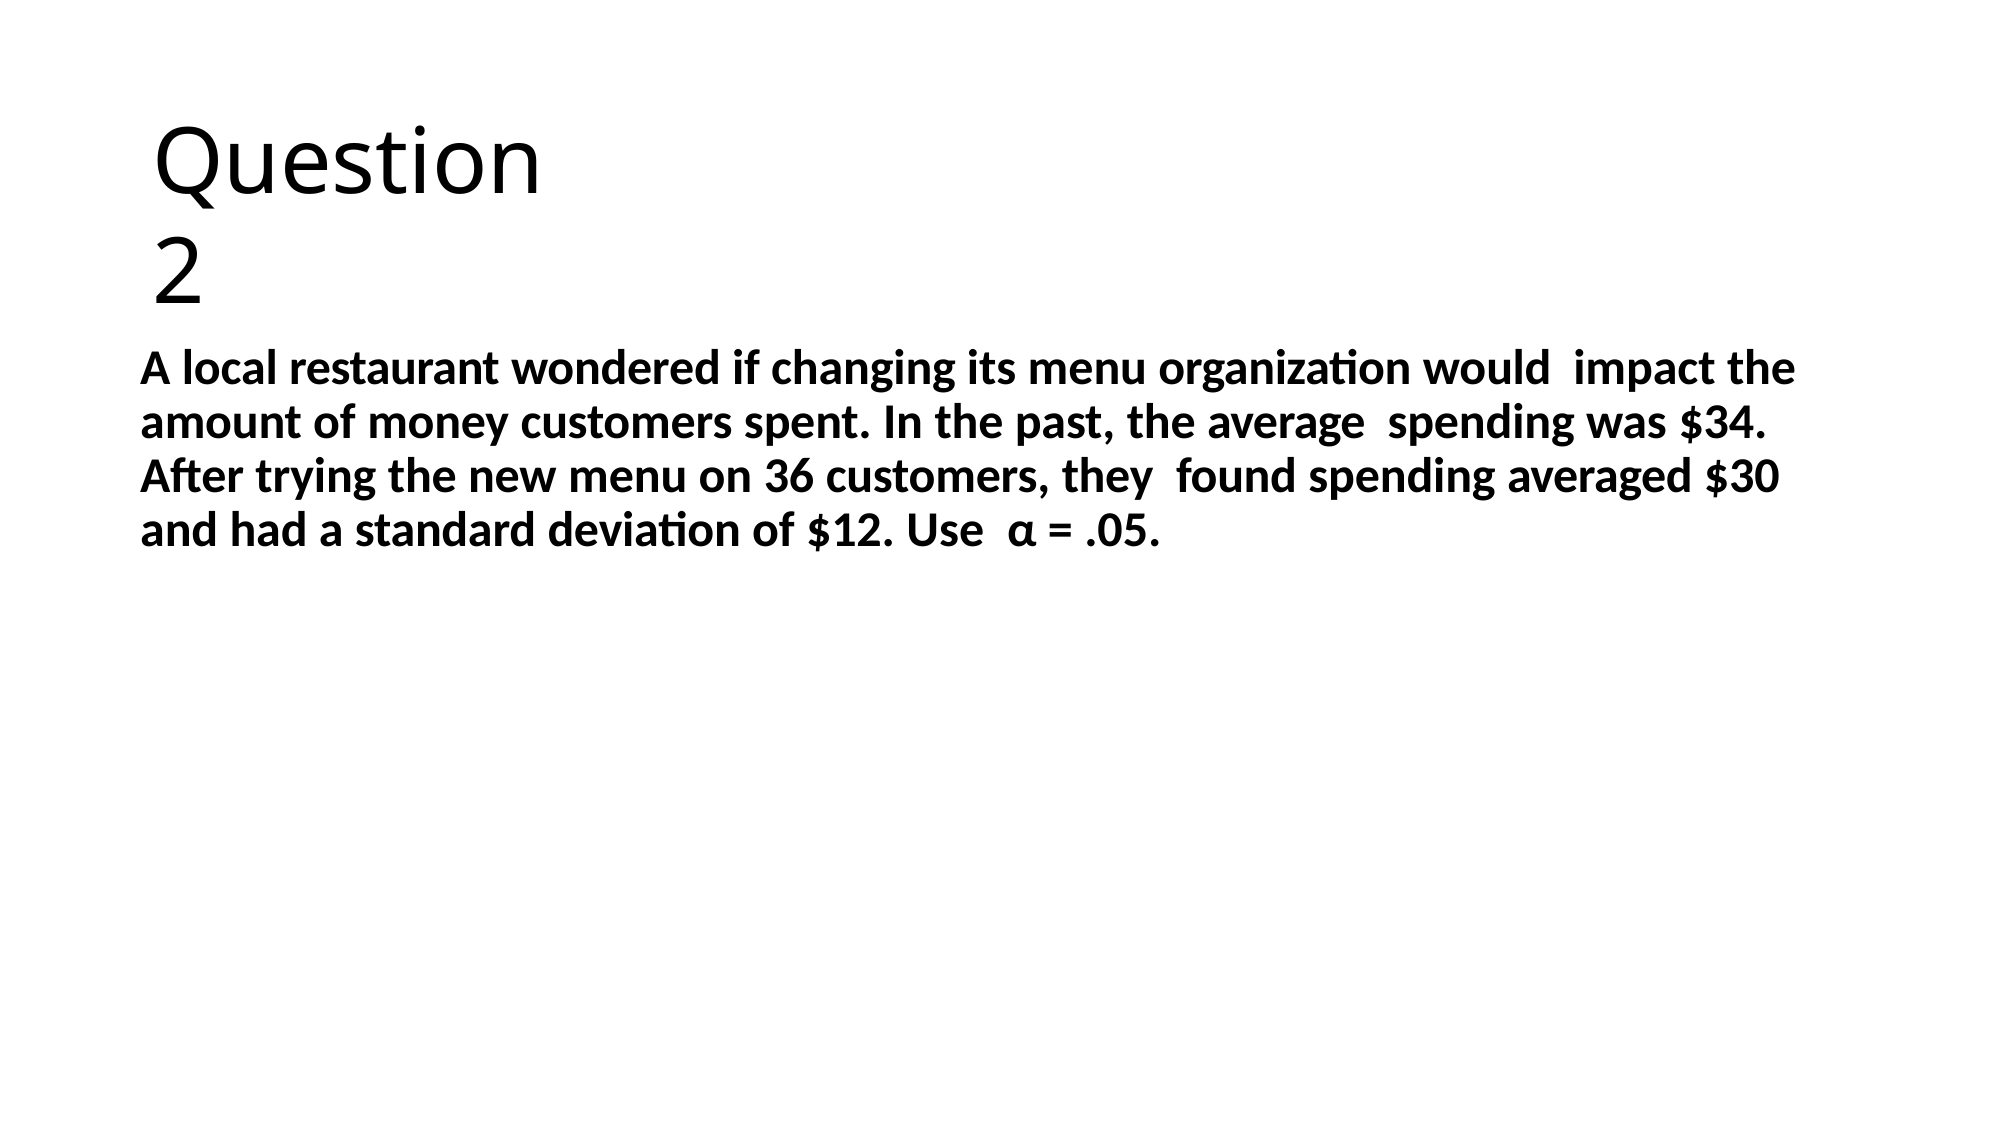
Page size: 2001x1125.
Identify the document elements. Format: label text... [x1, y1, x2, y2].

title Question 2 [150, 100, 557, 323]
list A local restaurant wondered if changing its menu organization would impact the amount of money customers spent. In the past, the average spending was $34. After trying the new menu on 36 customers, they found spending averaged $30 and had a standard deviation of $12. Use α = .05. [138, 332, 1807, 980]
